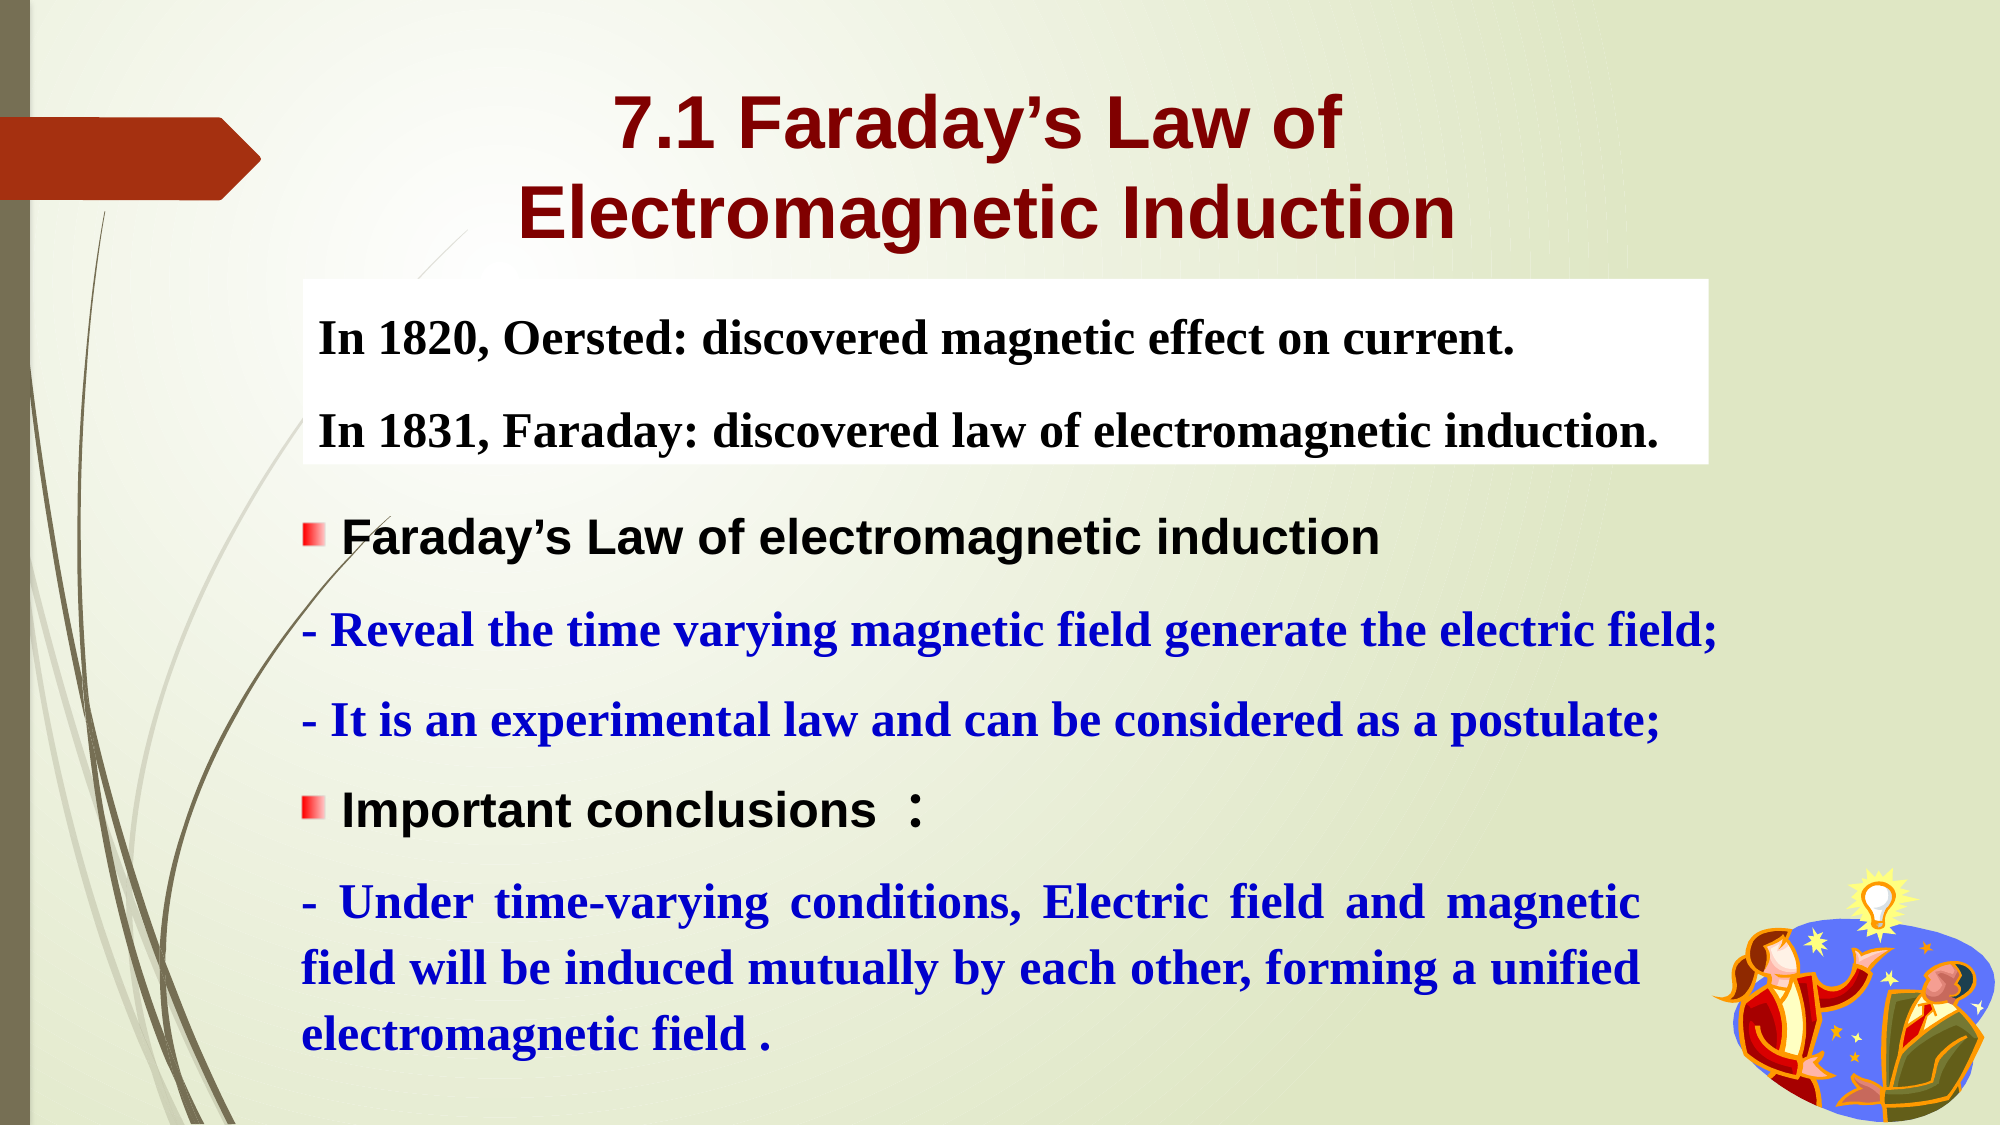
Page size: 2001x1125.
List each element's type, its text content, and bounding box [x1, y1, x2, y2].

text_box In 1820, Oersted: discovered magnetic effect on current. In 1831, Faraday: discovered law of electromagnetic induction. [303, 278, 1709, 465]
picture [300, 794, 328, 822]
picture [1708, 864, 1999, 1125]
text_box Important conclusions ： - Under time-varying conditions, Electric field and magnetic field will be induced mutually by each other, forming a unified electromagnetic field . [286, 764, 1657, 1069]
text_box 7.1 Faraday’s Law of Electromagnetic Induction [303, 66, 1674, 279]
picture [301, 521, 328, 549]
text_box Faraday’s Law of electromagnetic induction - Reveal the time varying magnetic field generate the electric field; - It is an experimental law and can be considered as a postulate; [286, 491, 1803, 755]
